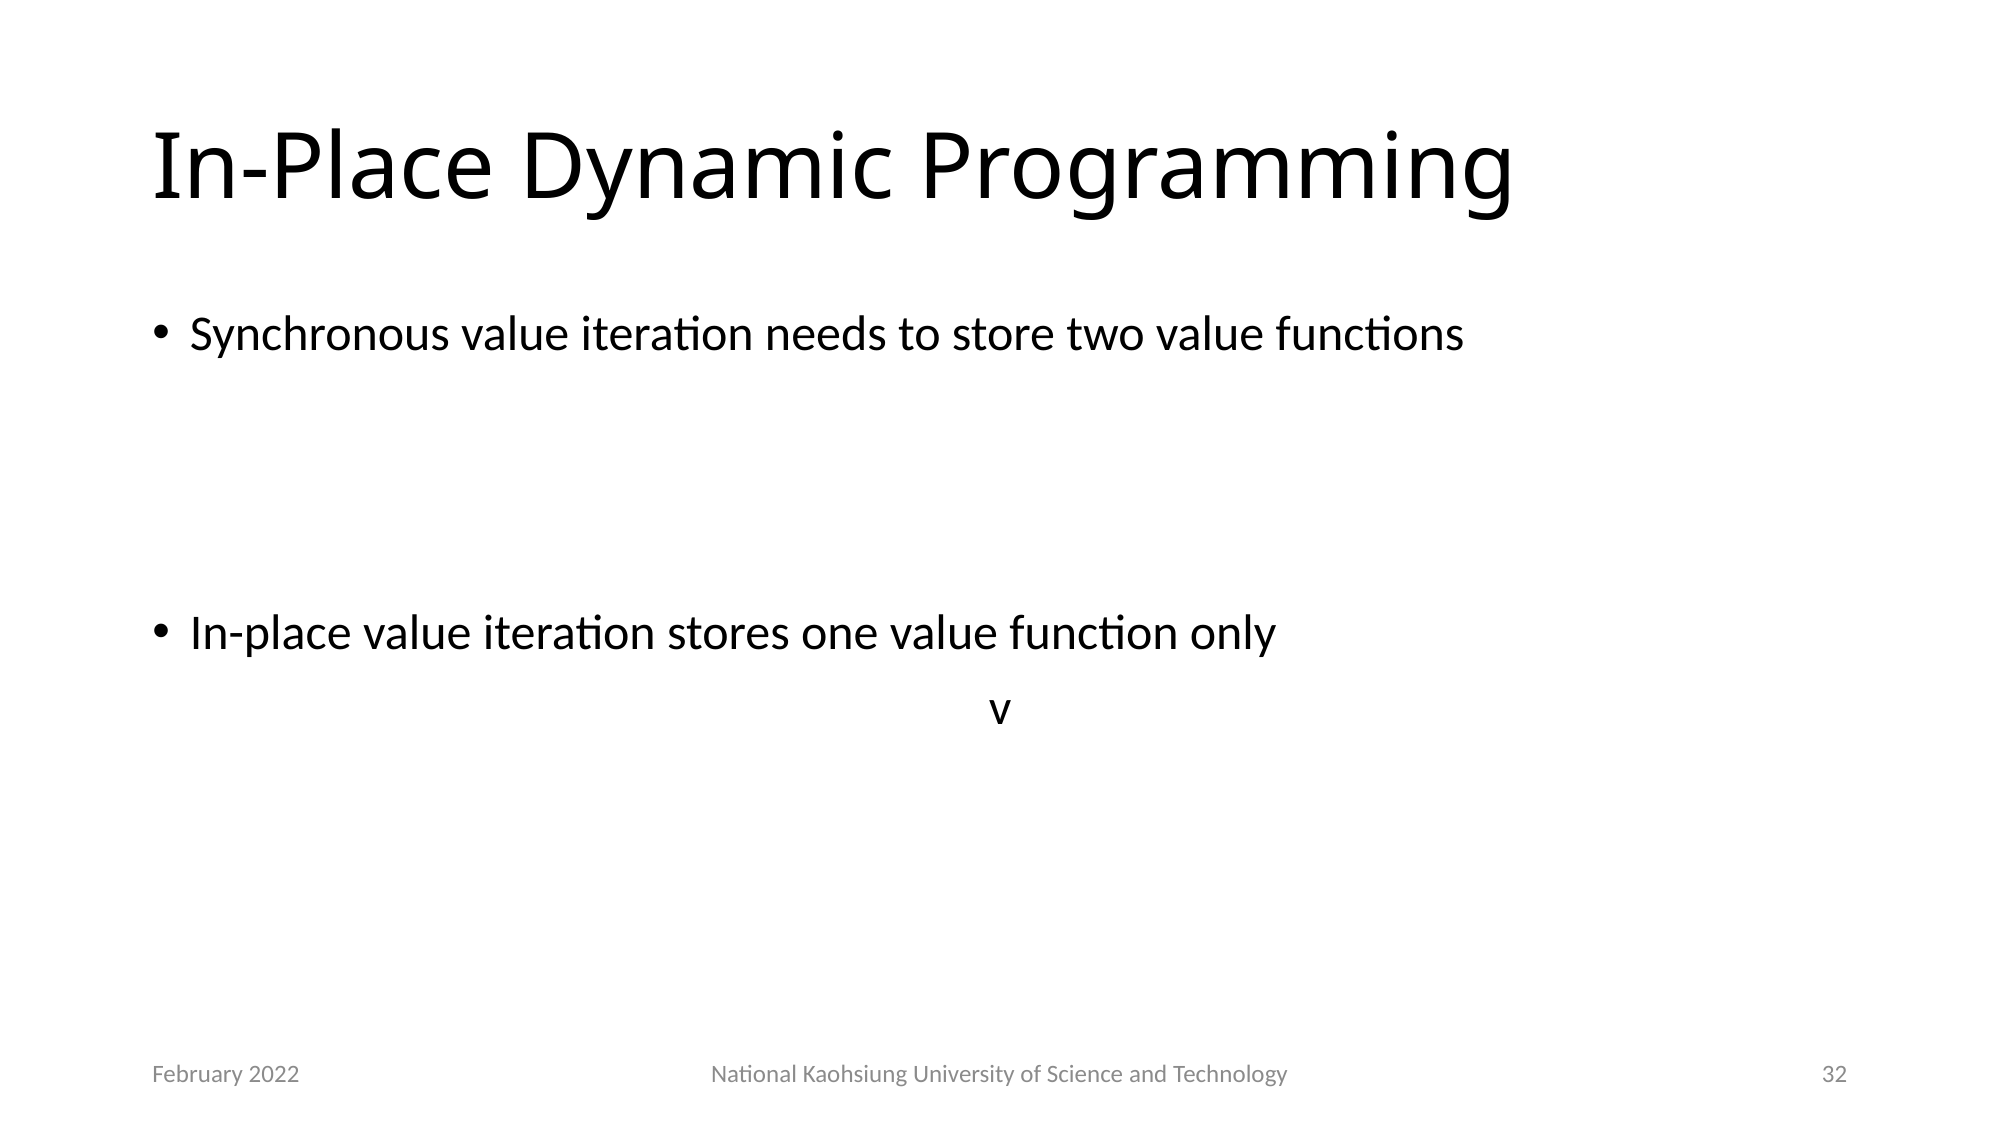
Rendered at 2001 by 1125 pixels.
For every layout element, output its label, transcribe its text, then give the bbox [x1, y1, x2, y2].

footer National Kaohsiung University of Science and Technology [662, 1042, 1338, 1103]
title In-Place Dynamic Programming [137, 59, 1863, 278]
slide_number 32 [1412, 1042, 1863, 1103]
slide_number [137, 1042, 588, 1103]
